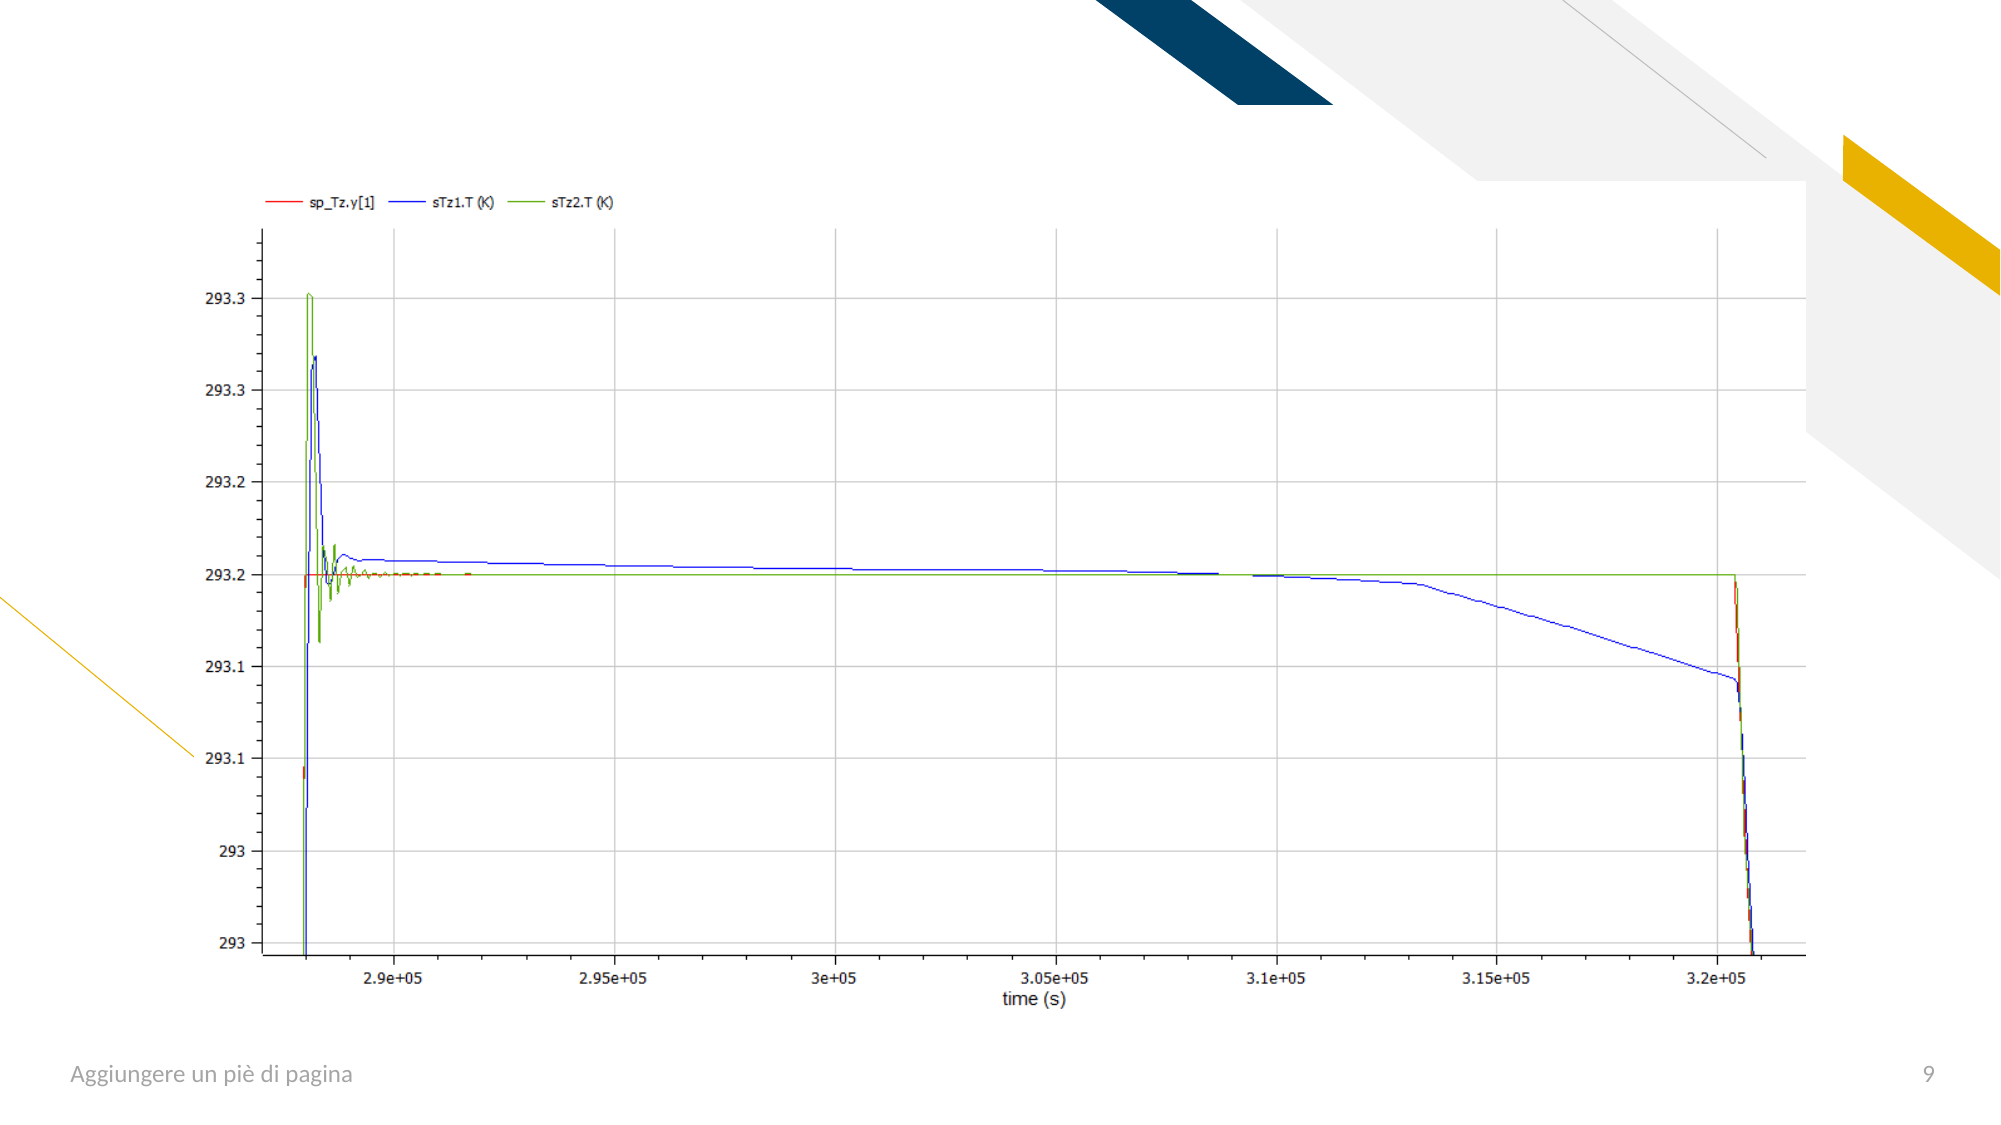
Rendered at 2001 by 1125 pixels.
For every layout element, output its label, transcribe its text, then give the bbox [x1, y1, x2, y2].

slide_number 9 [1828, 1042, 1950, 1103]
footer Aggiungere un piè di pagina [55, 1042, 731, 1103]
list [194, 181, 1806, 1014]
